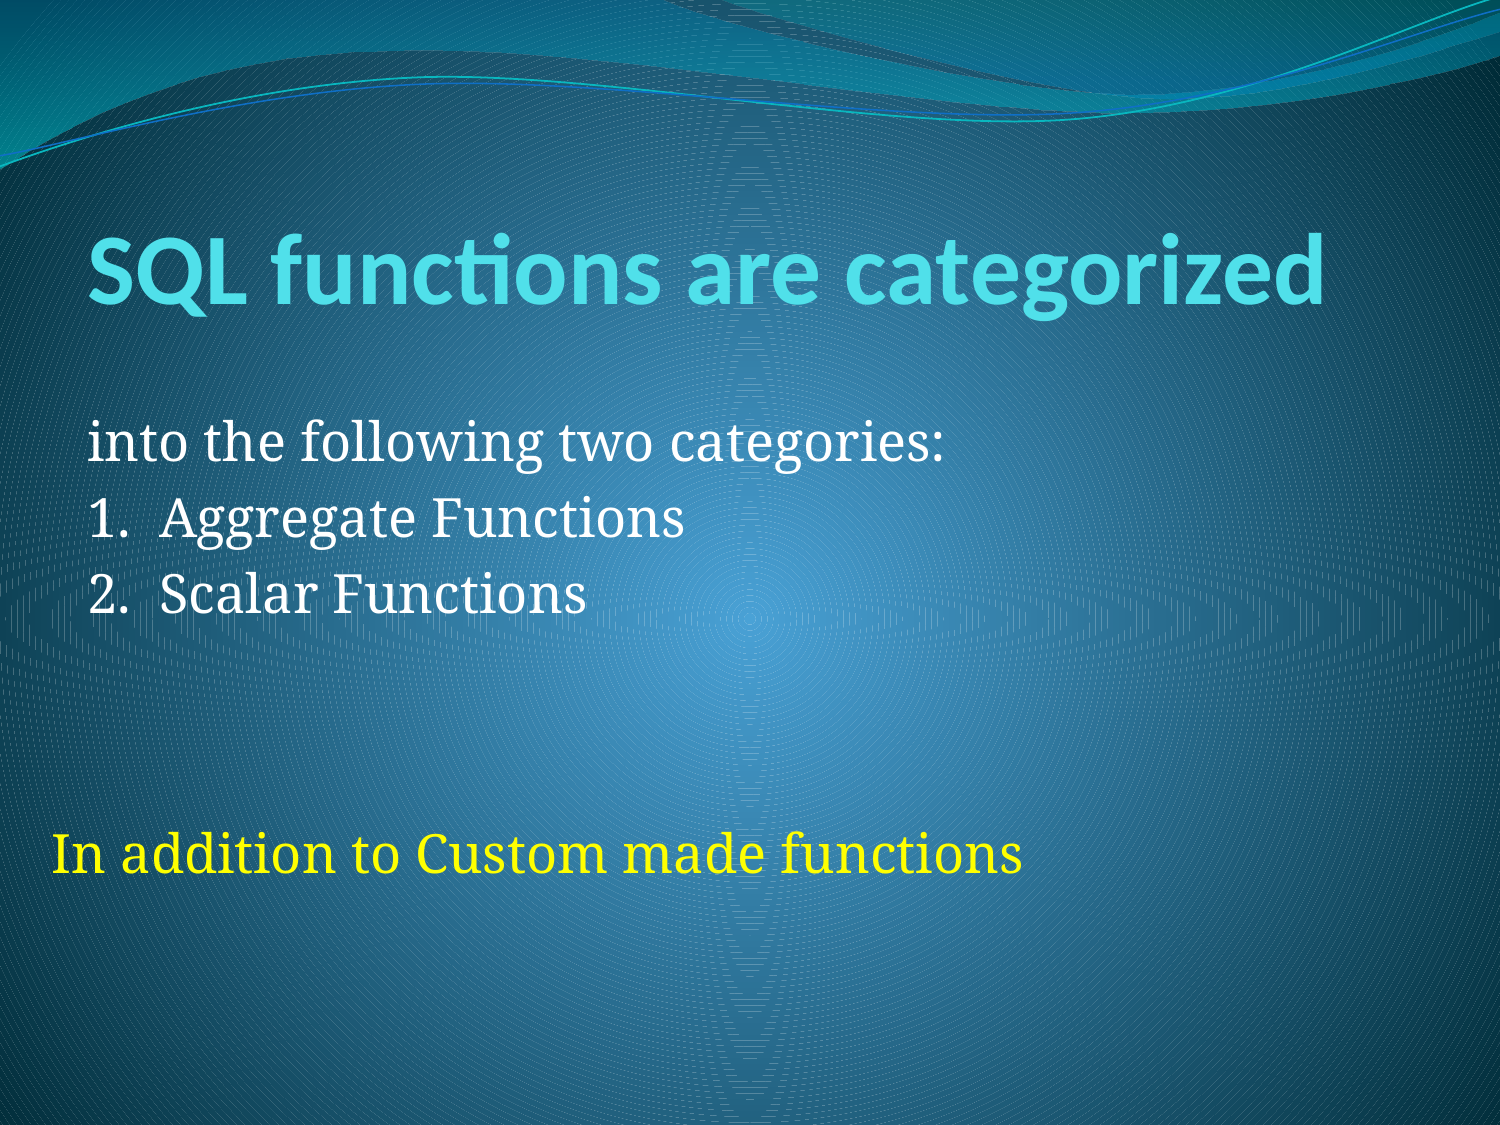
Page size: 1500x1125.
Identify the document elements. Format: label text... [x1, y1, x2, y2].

title SQL functions are categorized [87, 112, 1376, 325]
subtitle into the following two categories: 1. Aggregate Functions 2. Scalar Functions [87, 399, 1376, 688]
text_box In addition to Custom made functions [36, 812, 1040, 893]
